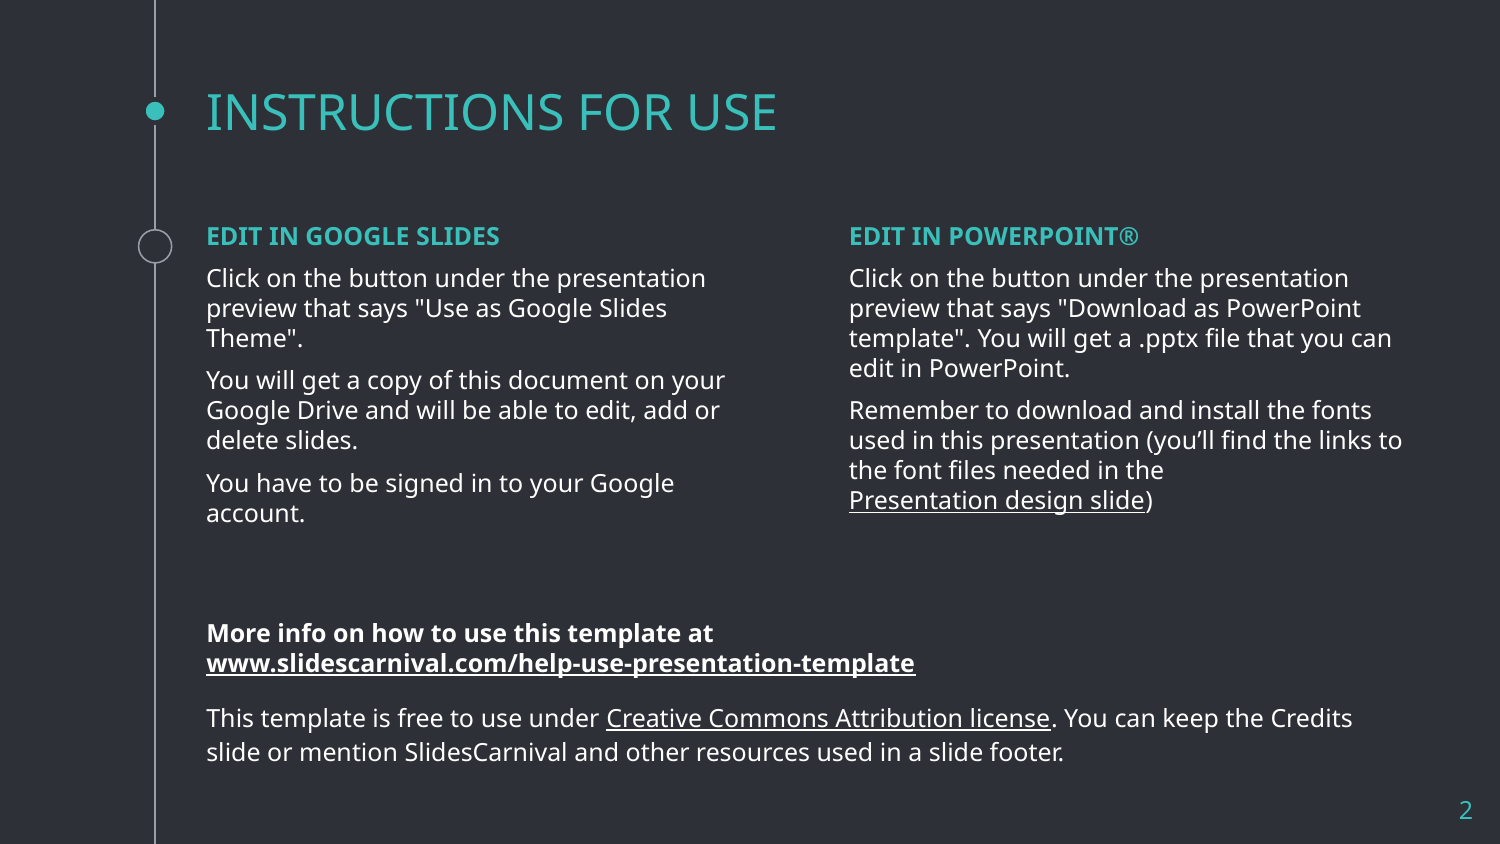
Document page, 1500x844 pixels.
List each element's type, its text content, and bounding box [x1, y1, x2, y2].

slide_number 2 [1398, 779, 1489, 832]
text_box EDIT IN POWERPOINT® Click on the button under the presentation preview that says "Download as PowerPoint template". You will get a .pptx file that you can edit in PowerPoint. Remember to download and install the fonts used in this presentation (you’ll find the links to the font files needed in the Presentation design slide) [834, 204, 1425, 598]
title INSTRUCTIONS FOR USE [191, 99, 1317, 156]
text_box More info on how to use this template at www.slidescarnival.com/help-use-presentation-template This template is free to use under Creative Commons Attribution license. You can keep the Credits slide or mention SlidesCarnival and other resources used in a slide footer. [191, 602, 1425, 704]
text_box EDIT IN GOOGLE SLIDES Click on the button under the presentation preview that says "Use as Google Slides Theme". You will get a copy of this document on your Google Drive and will be able to edit, add or delete slides. You have to be signed in to your Google account. [191, 204, 758, 598]
